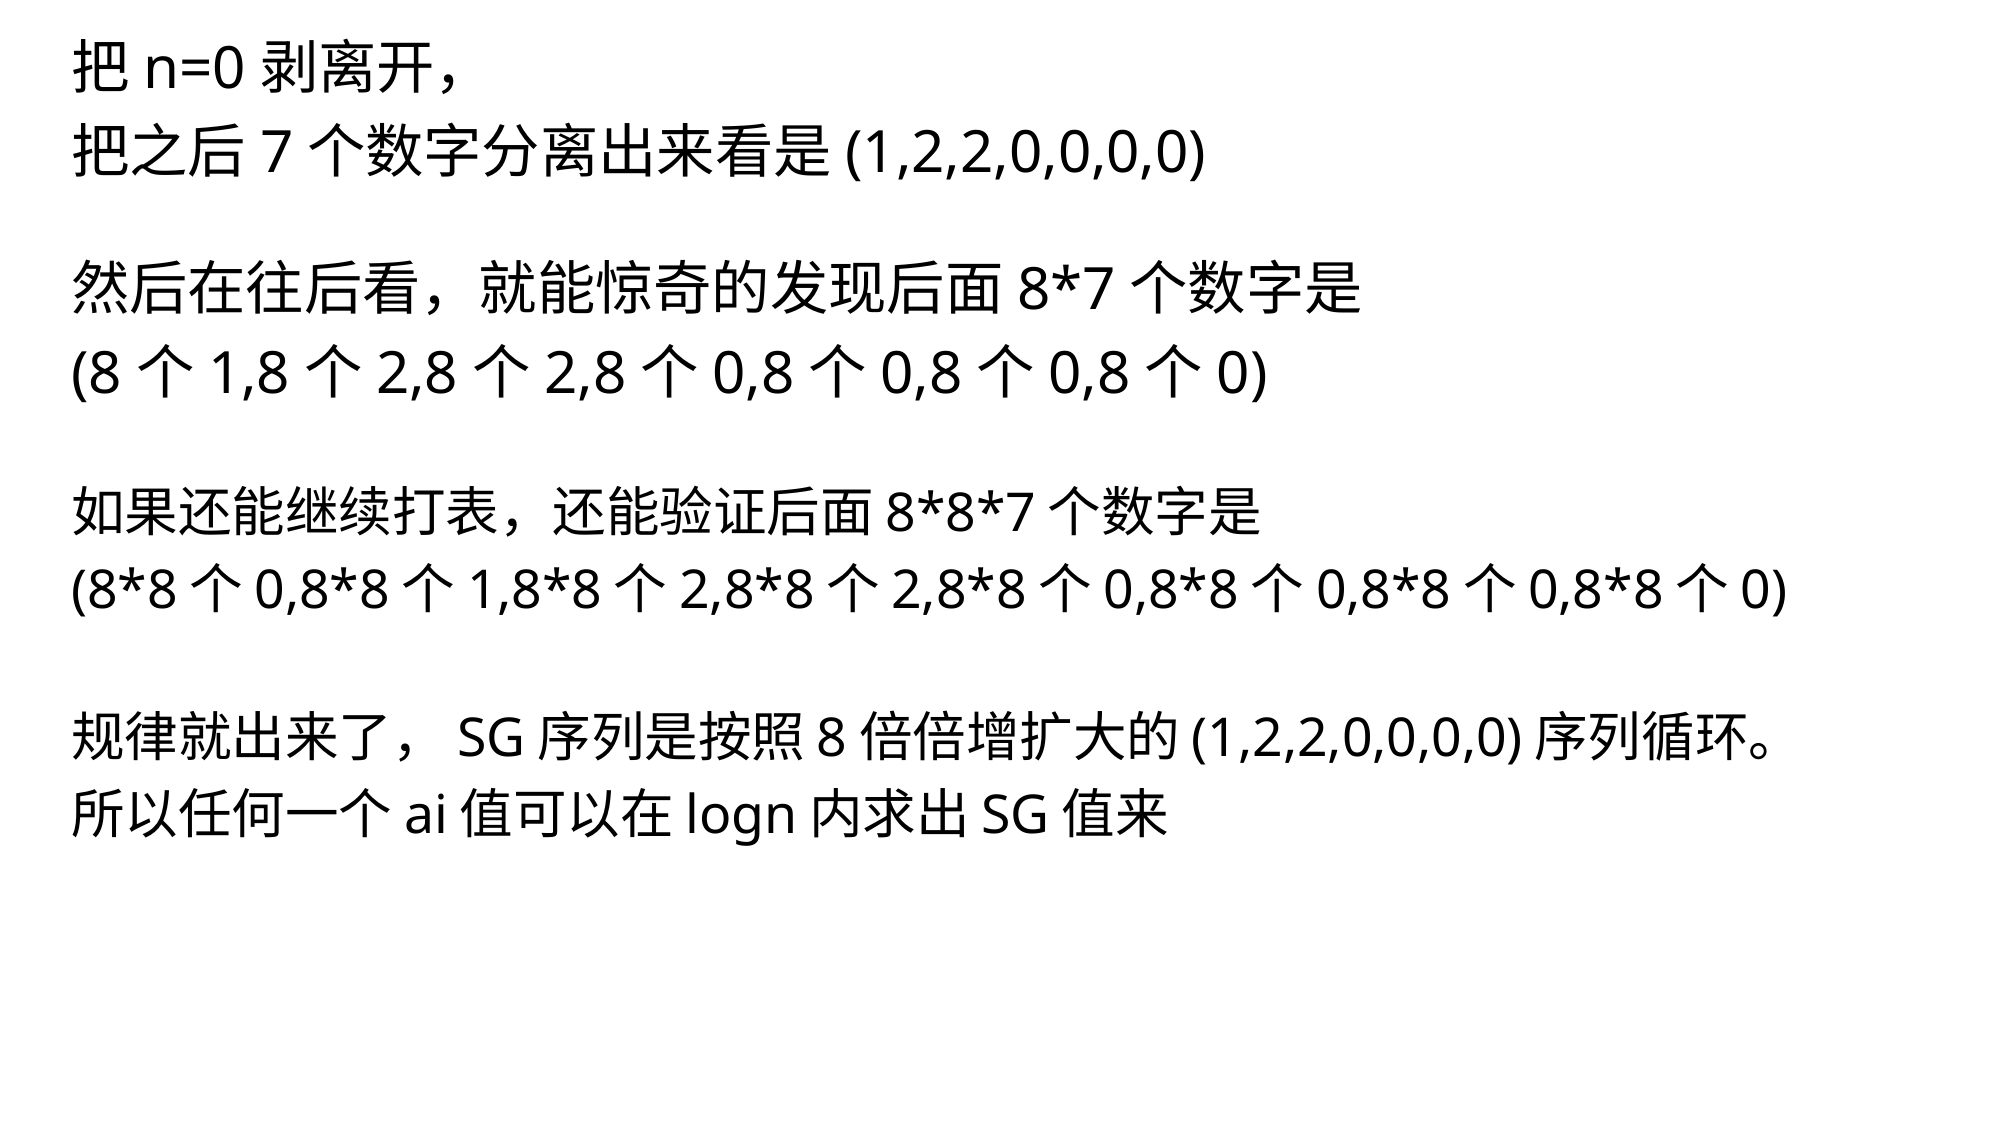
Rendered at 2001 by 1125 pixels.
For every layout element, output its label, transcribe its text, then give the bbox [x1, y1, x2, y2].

list 把n=0剥离开， 把之后7个数字分离出来看是(1,2,2,0,0,0,0) [56, 31, 1810, 224]
text_box 规律就出来了，SG序列是按照8倍倍增扩大的(1,2,2,0,0,0,0)序列循环。 所以任何一个ai值可以在logn内求出SG值来 [56, 702, 1810, 895]
text_box 如果还能继续打表，还能验证后面8*8*7个数字是 (8*8个0,8*8个1,8*8个2,8*8个2,8*8个0,8*8个0,8*8个0,8*8个0) [56, 477, 1810, 670]
text_box 然后在往后看，就能惊奇的发现后面8*7个数字是 (8个1,8个2,8个2,8个0,8个0,8个0,8个0) [56, 252, 1810, 445]
